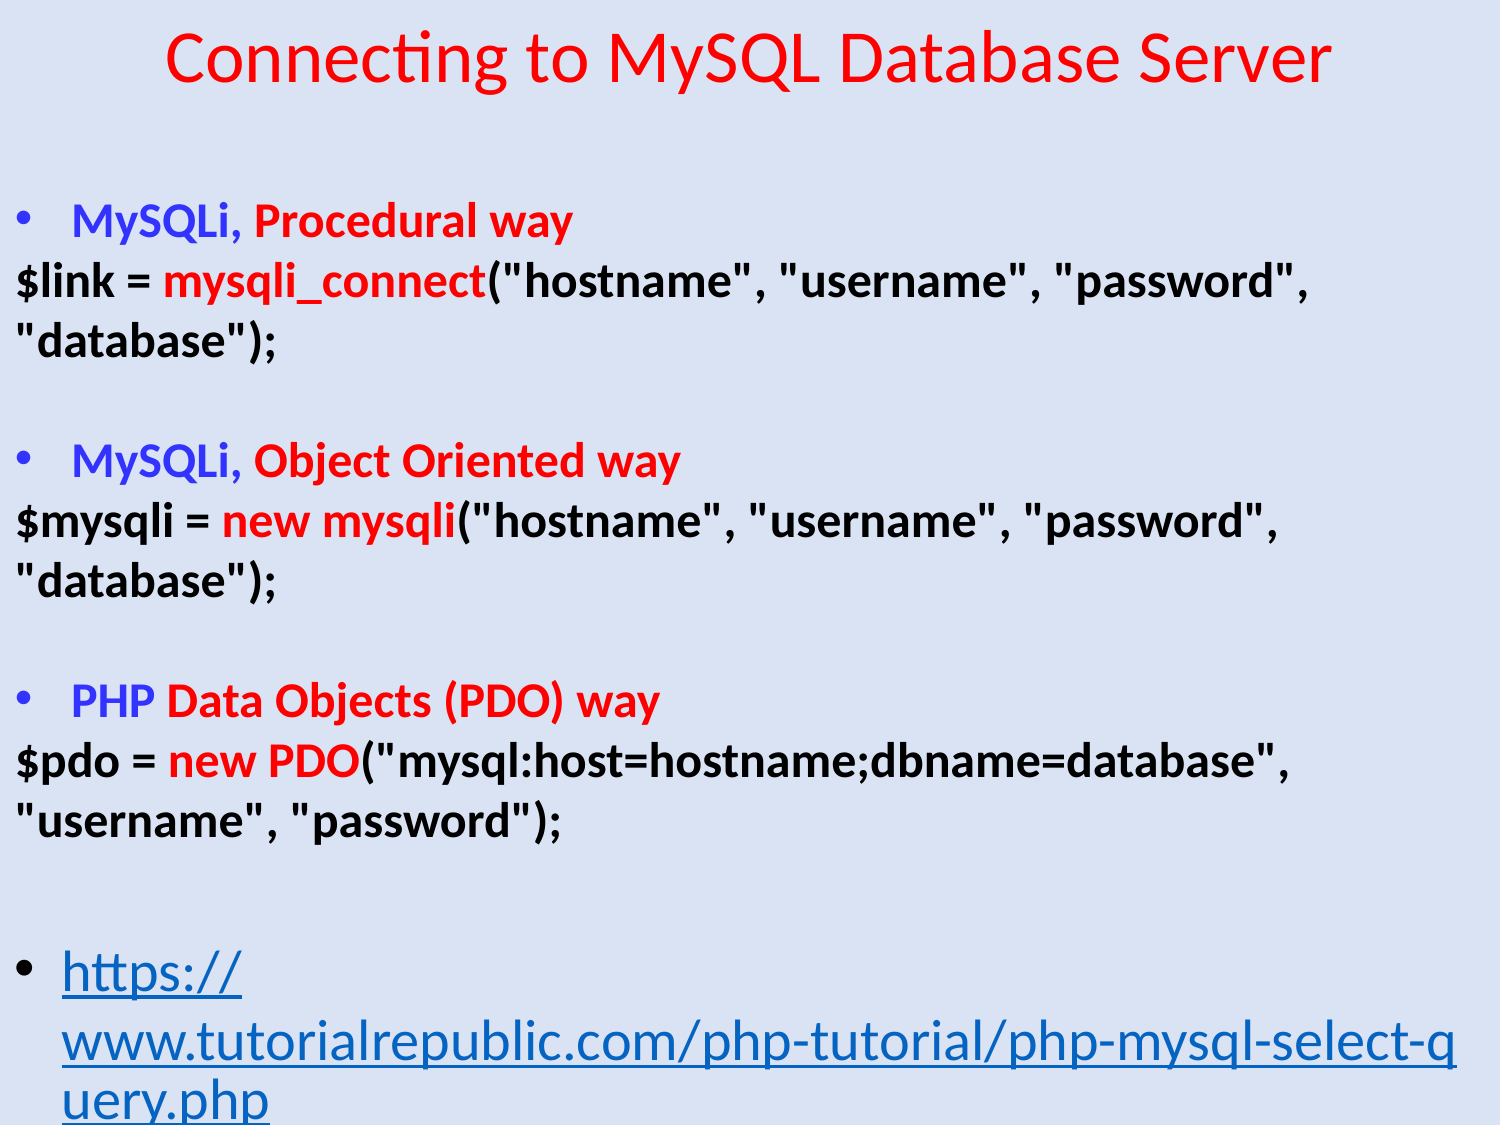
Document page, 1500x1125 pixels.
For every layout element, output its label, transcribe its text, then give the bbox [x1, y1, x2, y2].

text_box Connecting to MySQL Database Server MySQLi, Procedural way $link = mysqli_connect("hostname", "username", "password", "database"); MySQLi, Object Oriented way $mysqli = new mysqli("hostname", "username", "password", "database"); PHP Data Objects (PDO) way $pdo = new PDO("mysql:host=hostname;dbname=database", "username", "password"); [0, 0, 1500, 855]
text_box https://www.tutorialrepublic.com/php-tutorial/php-mysql-select-query.php [0, 925, 1500, 1125]
